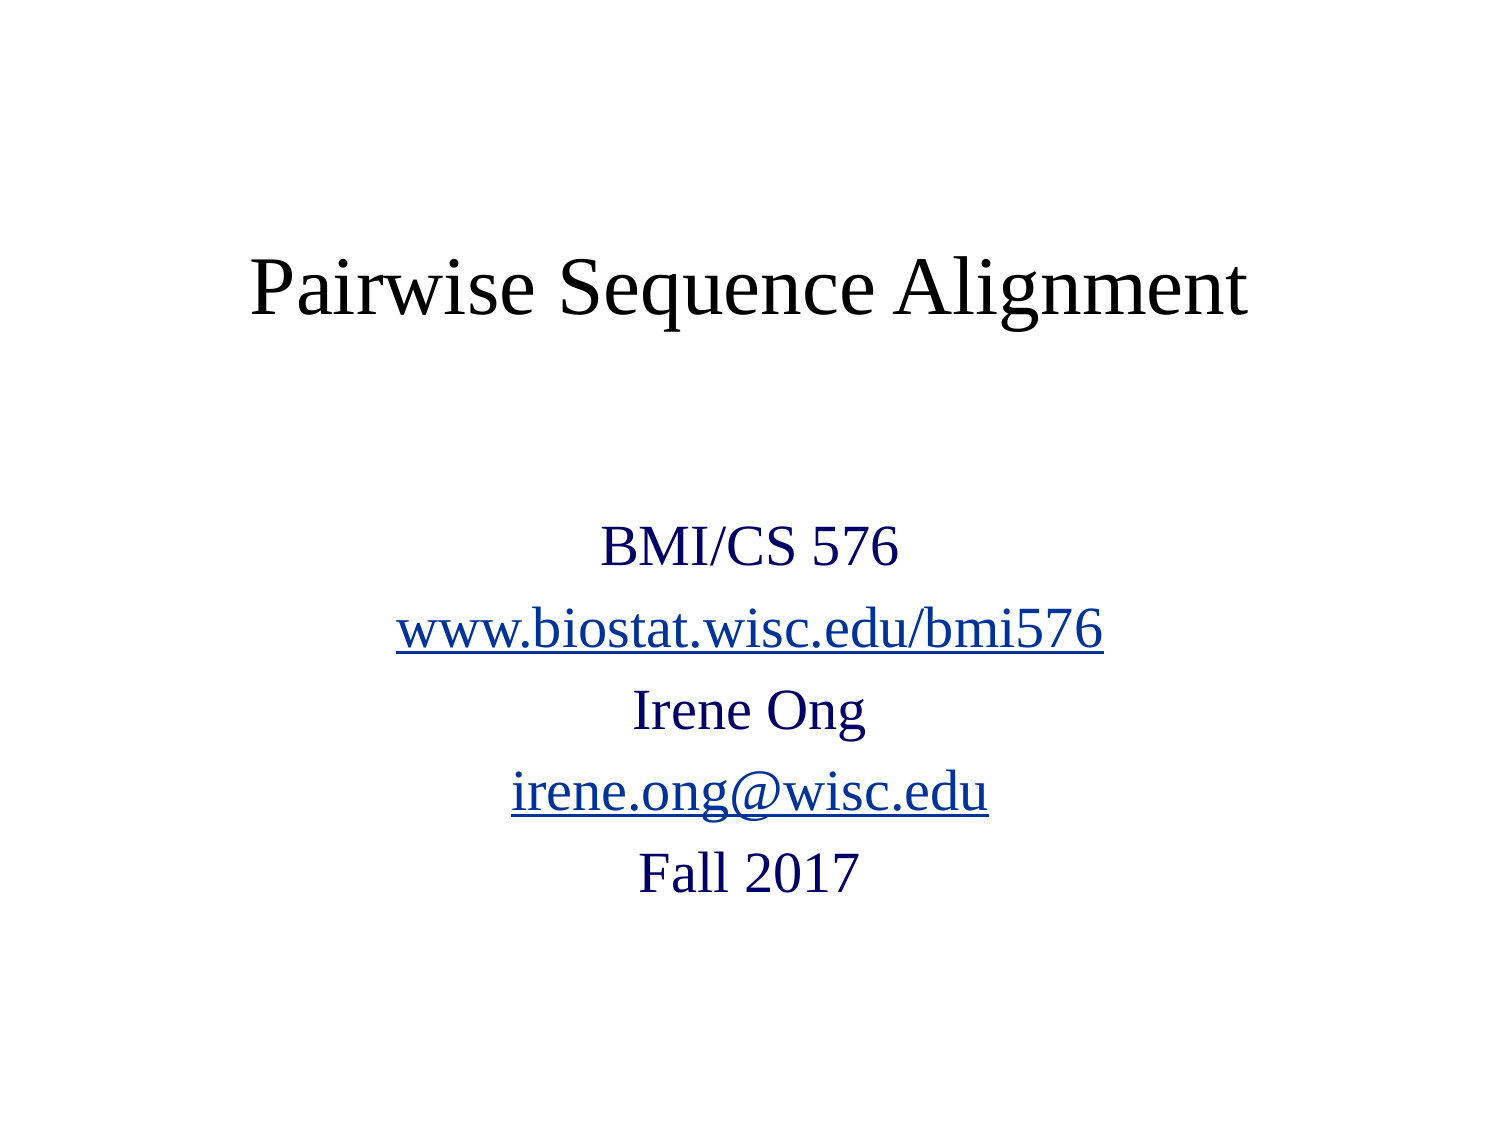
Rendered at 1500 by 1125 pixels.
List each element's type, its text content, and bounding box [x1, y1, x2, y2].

title Pairwise Sequence Alignment [112, 237, 1388, 425]
subtitle BMI/CS 576 www.biostat.wisc.edu/bmi576 Irene Ong irene.ong@wisc.edu Fall 2017 [225, 500, 1275, 788]
